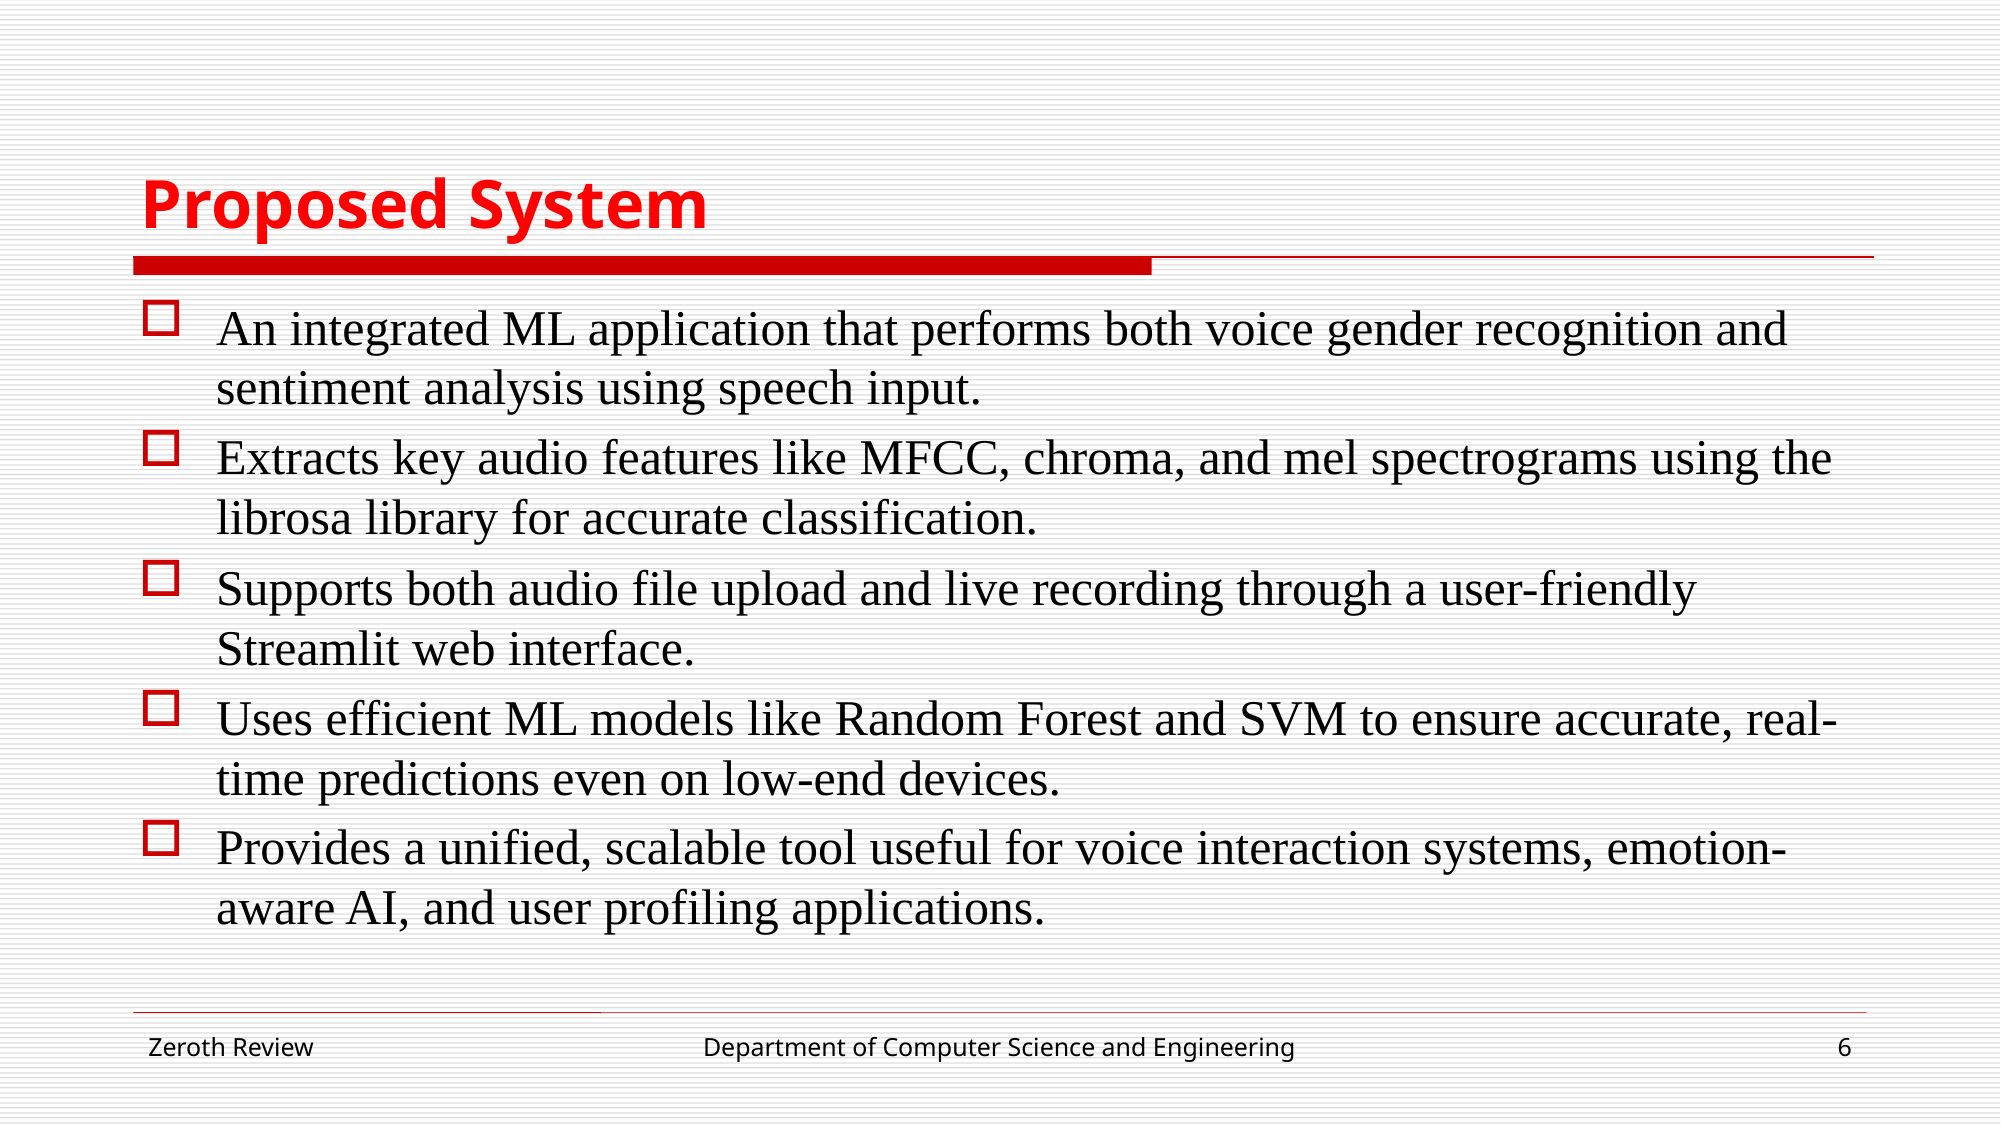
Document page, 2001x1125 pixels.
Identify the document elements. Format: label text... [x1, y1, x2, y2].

picture [0, 0, 2001, 1125]
title Proposed System [125, 50, 1876, 250]
footer Department of Computer Science and Engineering [683, 1024, 1317, 1103]
list An integrated ML application that performs both voice gender recognition and sentiment analysis using speech input. Extracts key audio features like MFCC, chroma, and mel spectrograms using the librosa library for accurate classification. Supports both audio file upload and live recording through a user-friendly Streamlit web interface. Uses efficient ML models like Random Forest and SVM to ensure accurate, real-time predictions even on low-end devices. Provides a unified, scalable tool useful for voice interaction systems, emotion-aware AI, and user profiling applications. [123, 287, 1874, 988]
slide_number Zeroth Review [133, 1024, 567, 1103]
slide_number 6 [1433, 1024, 1867, 1103]
